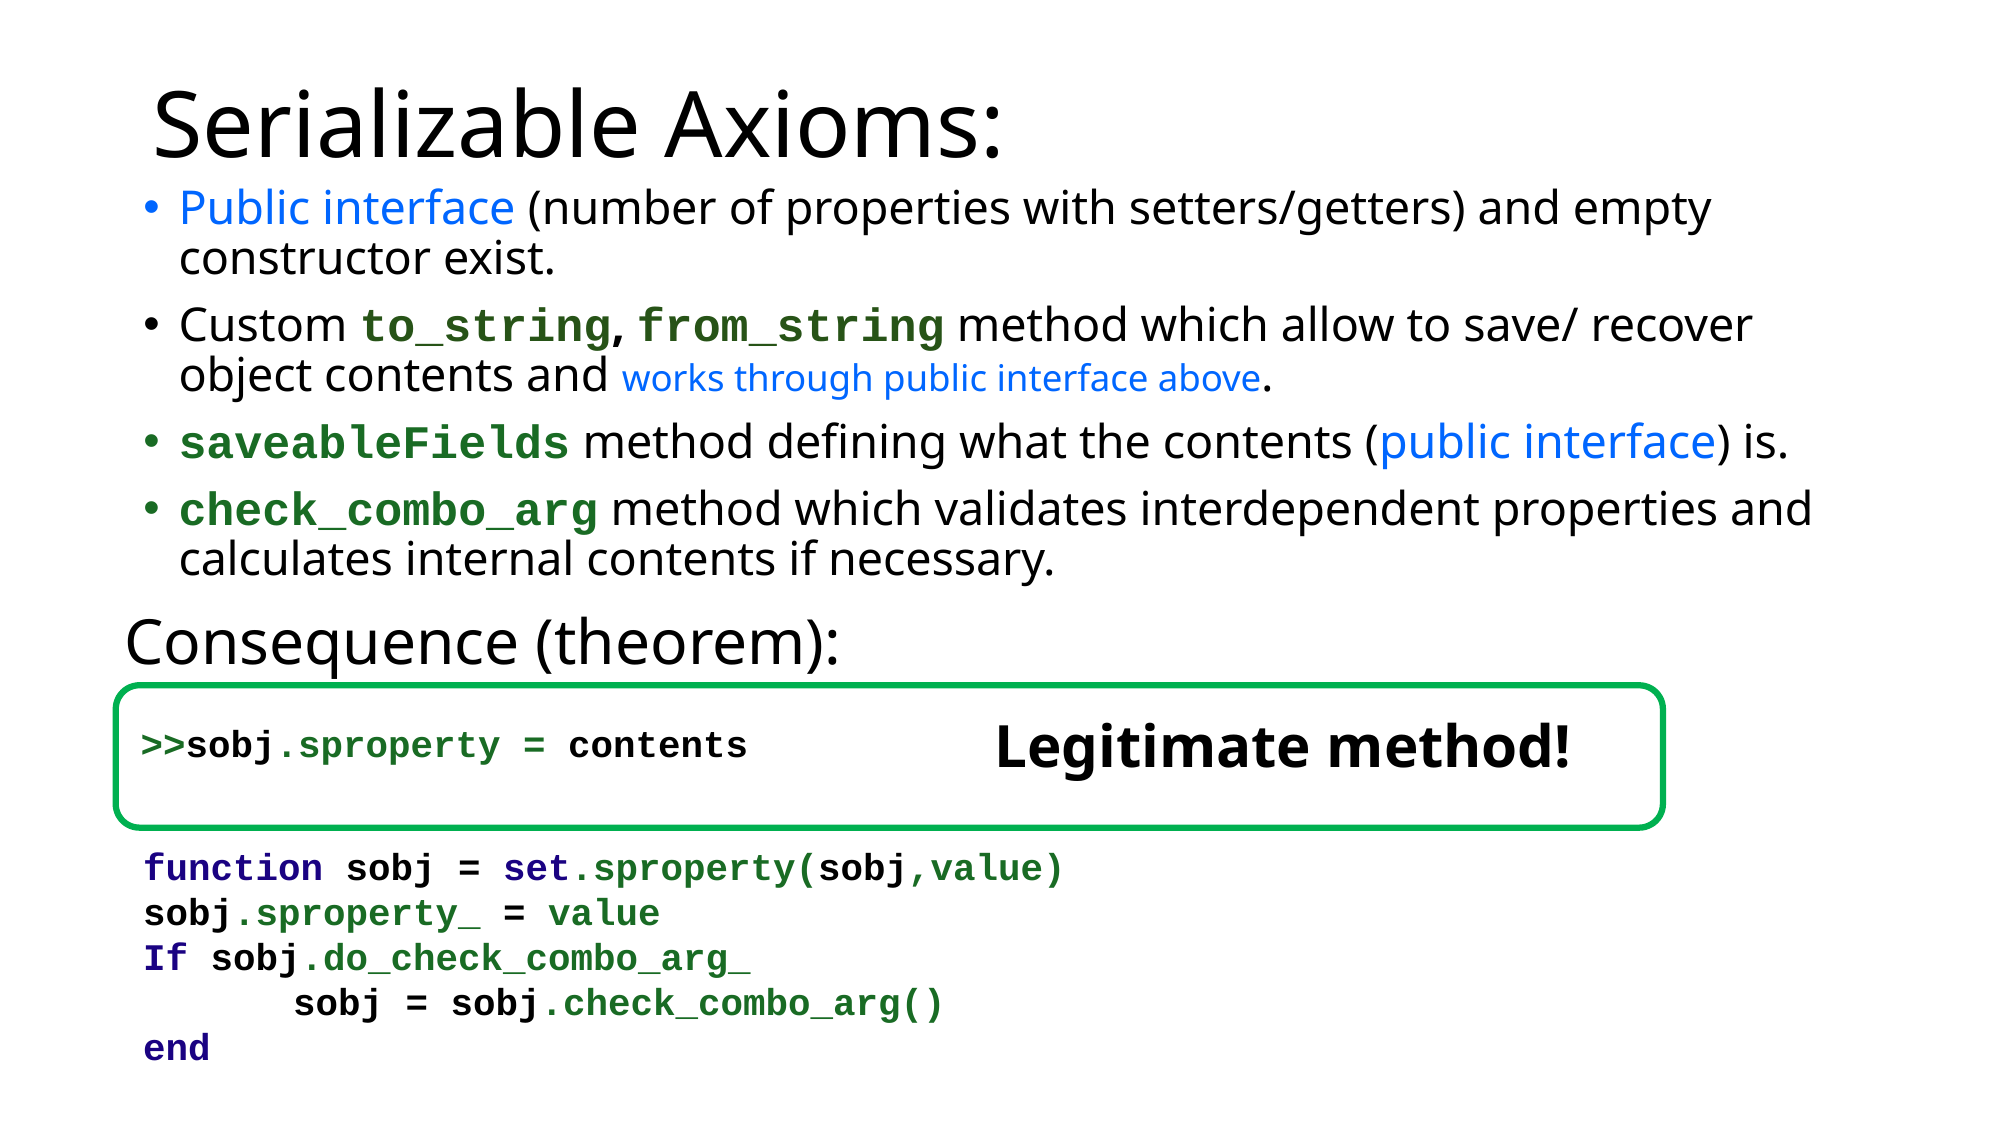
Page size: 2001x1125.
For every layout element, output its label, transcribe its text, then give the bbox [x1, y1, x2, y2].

text_box [114, 683, 1665, 830]
text_box function sobj = set.sproperty(sobj,value) sobj.sproperty_ = value If sobj.do_check_combo_arg_ sobj = sobj.check_combo_arg() end [128, 835, 1455, 1076]
list Public interface (number of properties with setters/getters) and empty constructor exist. Custom to_string, from_string method which allow to save/ recover object contents and works through public interface above. saveableFields method defining what the contents (public interface) is. check_combo_arg method which validates interdependent properties and calculates internal contents if necessary. [128, 176, 1854, 602]
title Serializable Axioms: [137, 59, 1863, 196]
text_box Consequence (theorem): [109, 603, 1769, 686]
